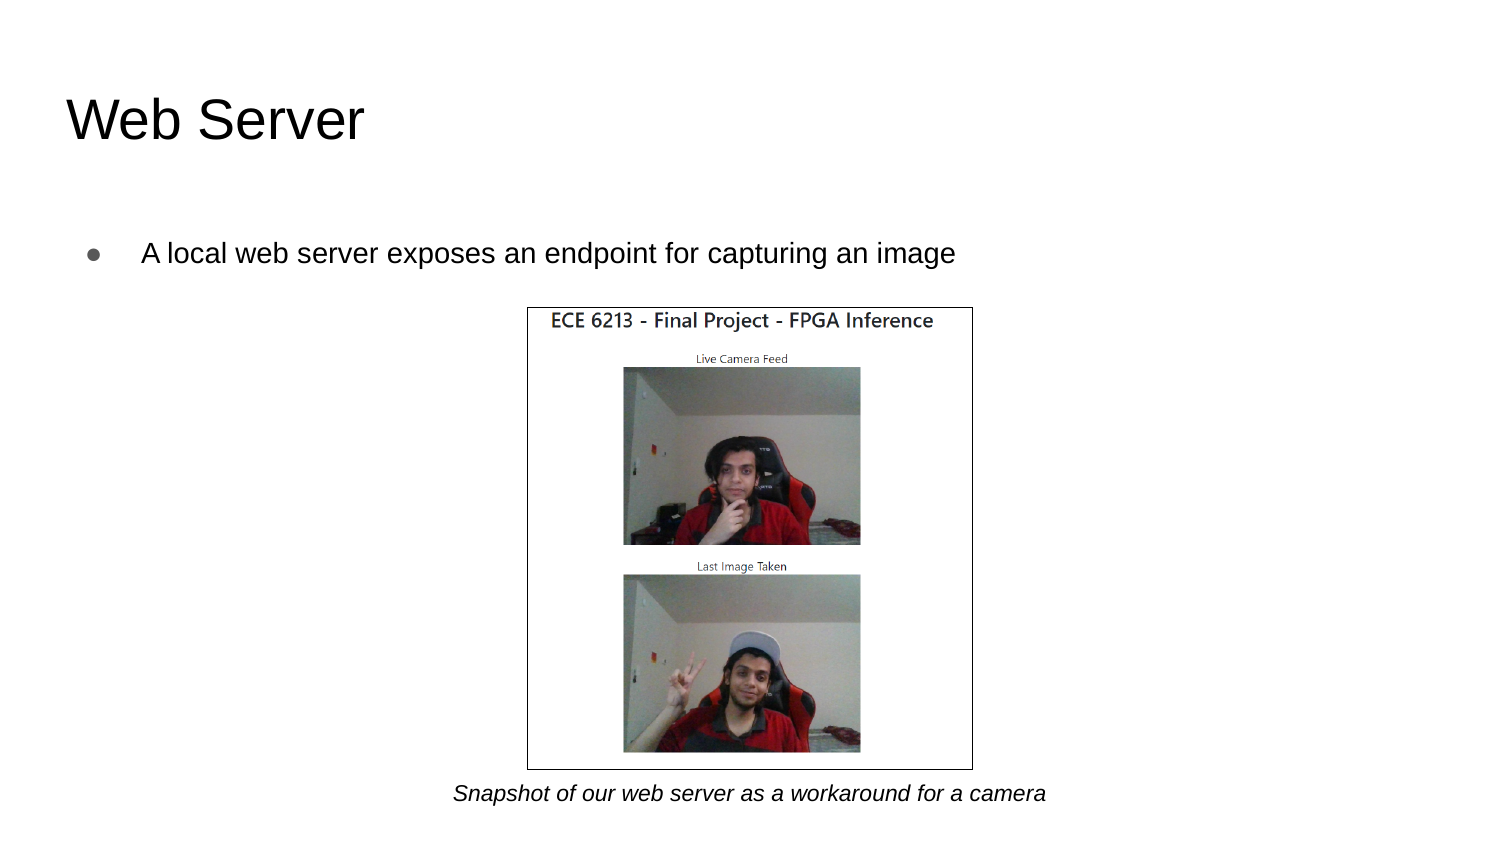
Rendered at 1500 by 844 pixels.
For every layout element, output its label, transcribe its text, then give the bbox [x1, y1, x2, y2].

list A local web server exposes an endpoint for capturing an image [51, 189, 1449, 771]
text_box Snapshot of our web server as a workaround for a camera [438, 771, 1062, 814]
picture [527, 306, 973, 770]
title Web Server [51, 72, 1449, 167]
